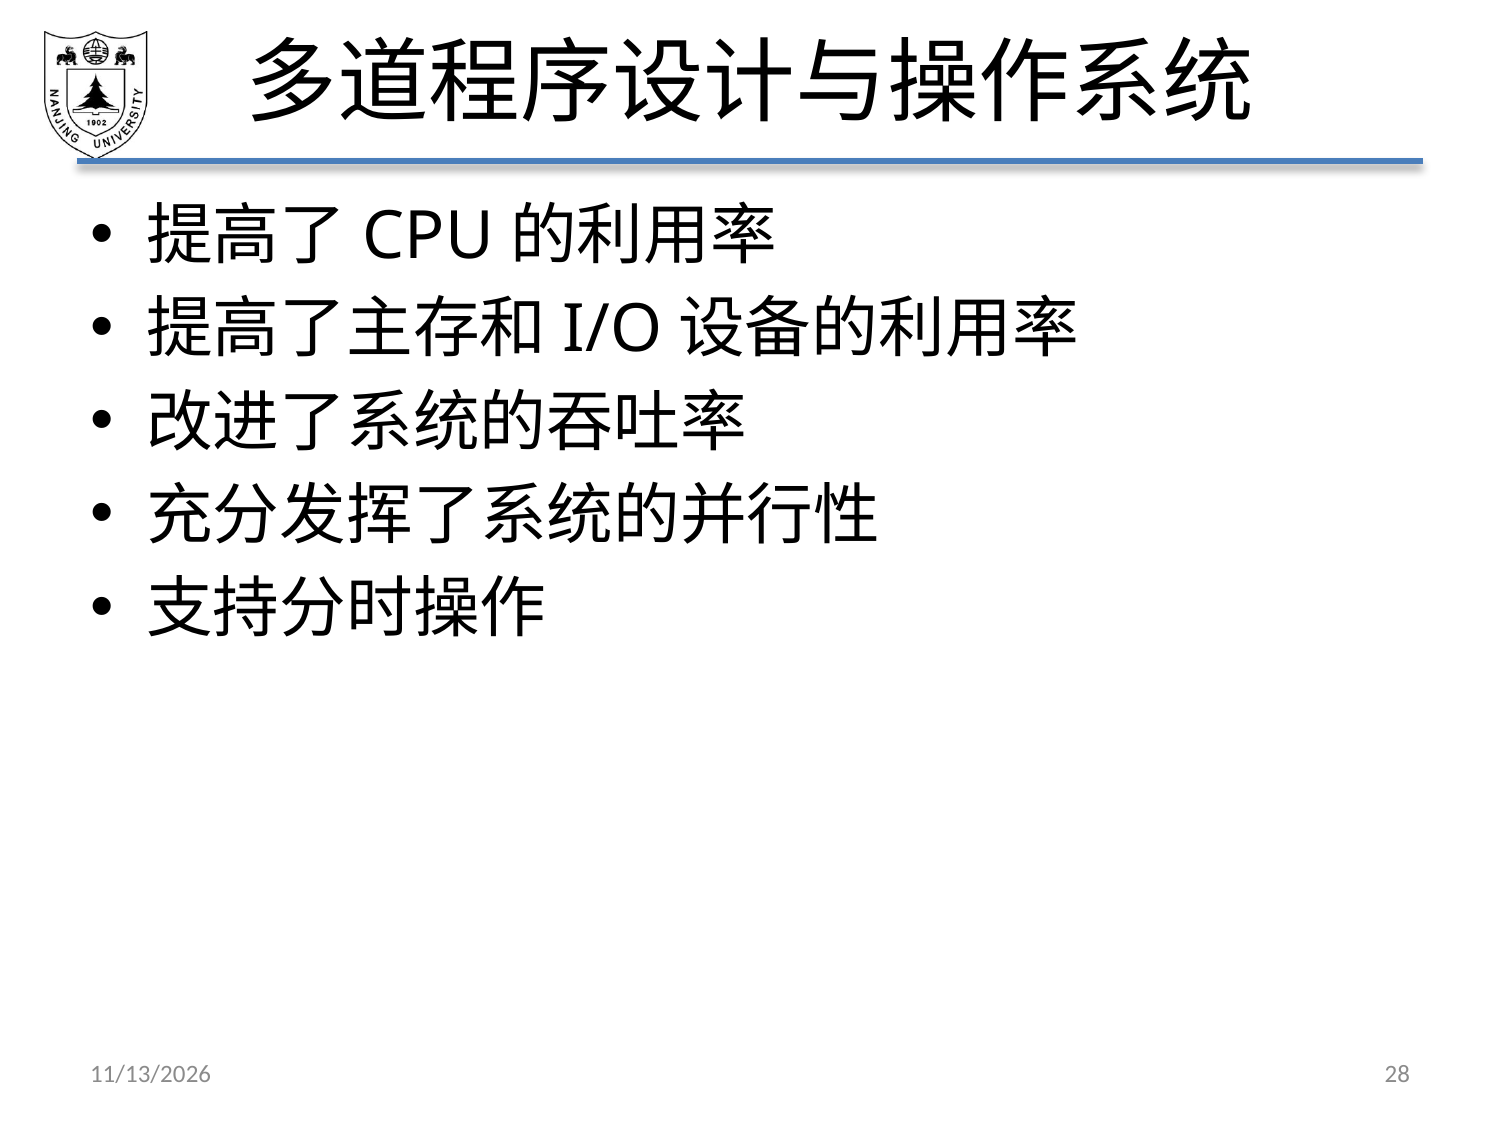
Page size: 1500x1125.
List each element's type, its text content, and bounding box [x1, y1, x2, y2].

title 多道程序设计与操作系统 [75, 0, 1425, 161]
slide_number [75, 1042, 425, 1103]
picture [41, 30, 75, 161]
slide_number 28 [1074, 1042, 1425, 1103]
list 提高了CPU的利用率 提高了主存和I/O设备的利用率 改进了系统的吞吐率 充分发挥了系统的并行性 支持分时操作 [75, 184, 1425, 1005]
